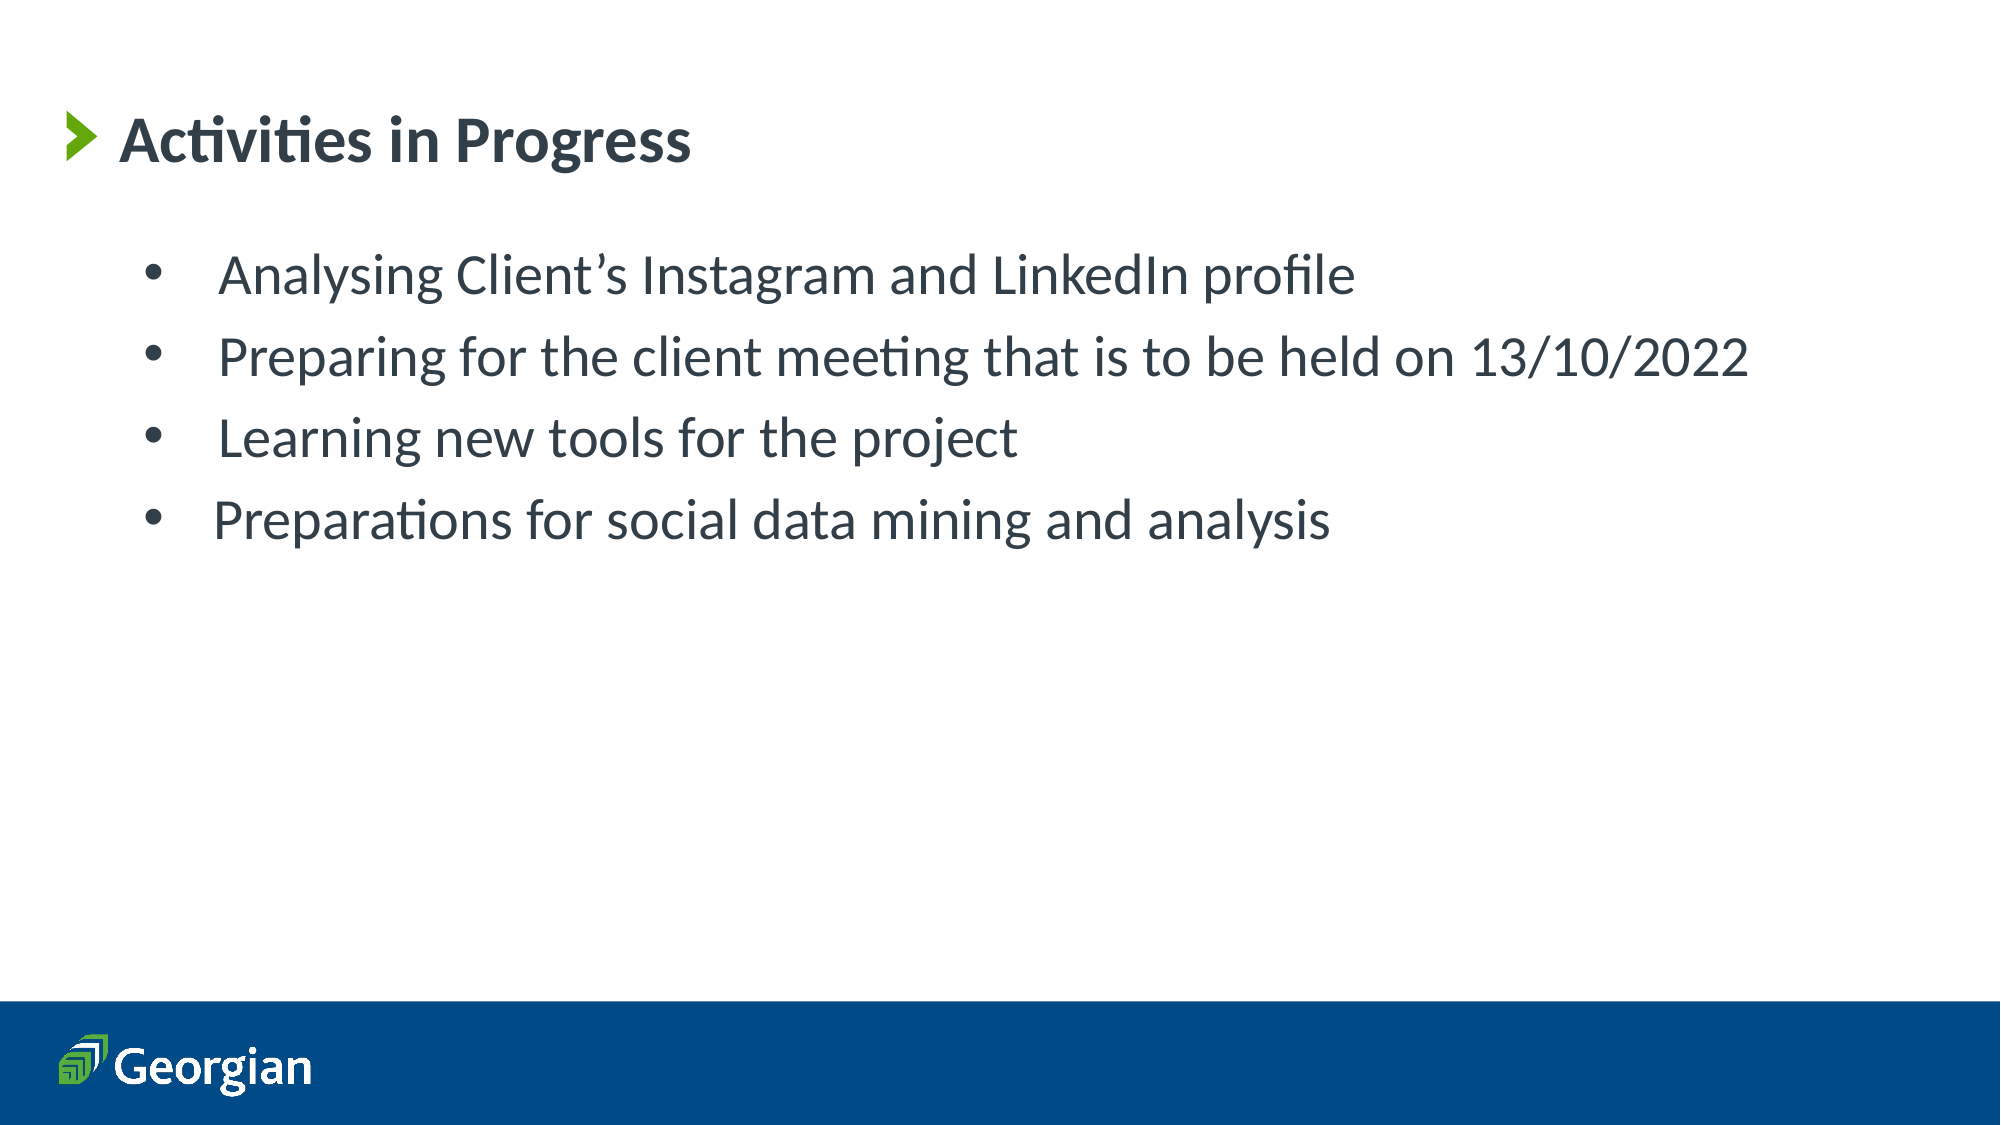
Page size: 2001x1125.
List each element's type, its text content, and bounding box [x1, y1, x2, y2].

picture [33, 1017, 336, 1122]
title Activities in Progress [66, 95, 1866, 220]
list Analysing Client’s Instagram and LinkedIn profile Preparing for the client meeting that is to be held on 13/10/2022 Learning new tools for the project Preparations for social data mining and analysis [143, 236, 1866, 977]
